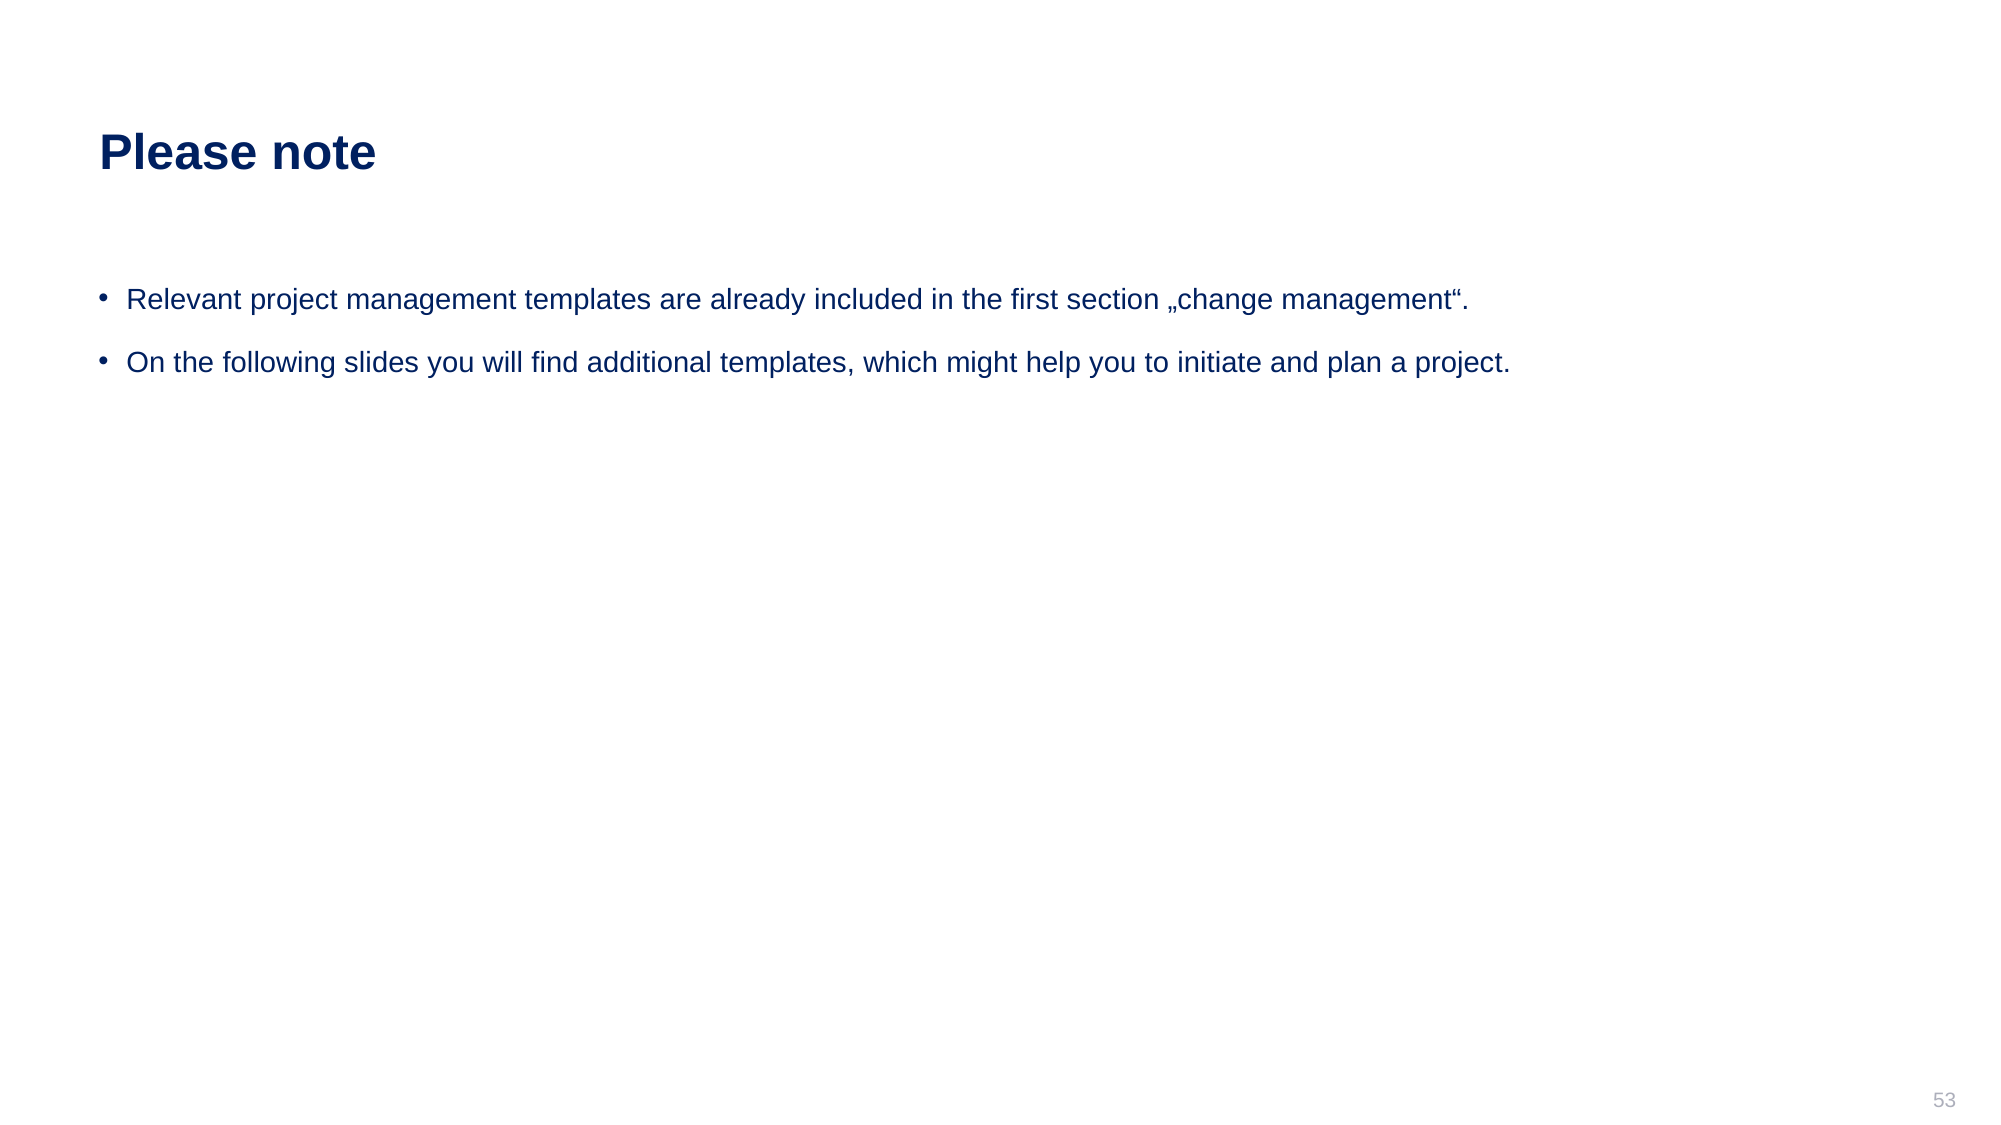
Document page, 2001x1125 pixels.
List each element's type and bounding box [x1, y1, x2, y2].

list [83, 265, 1901, 1009]
title [84, 59, 1901, 239]
slide_number [1506, 1088, 1957, 1119]
